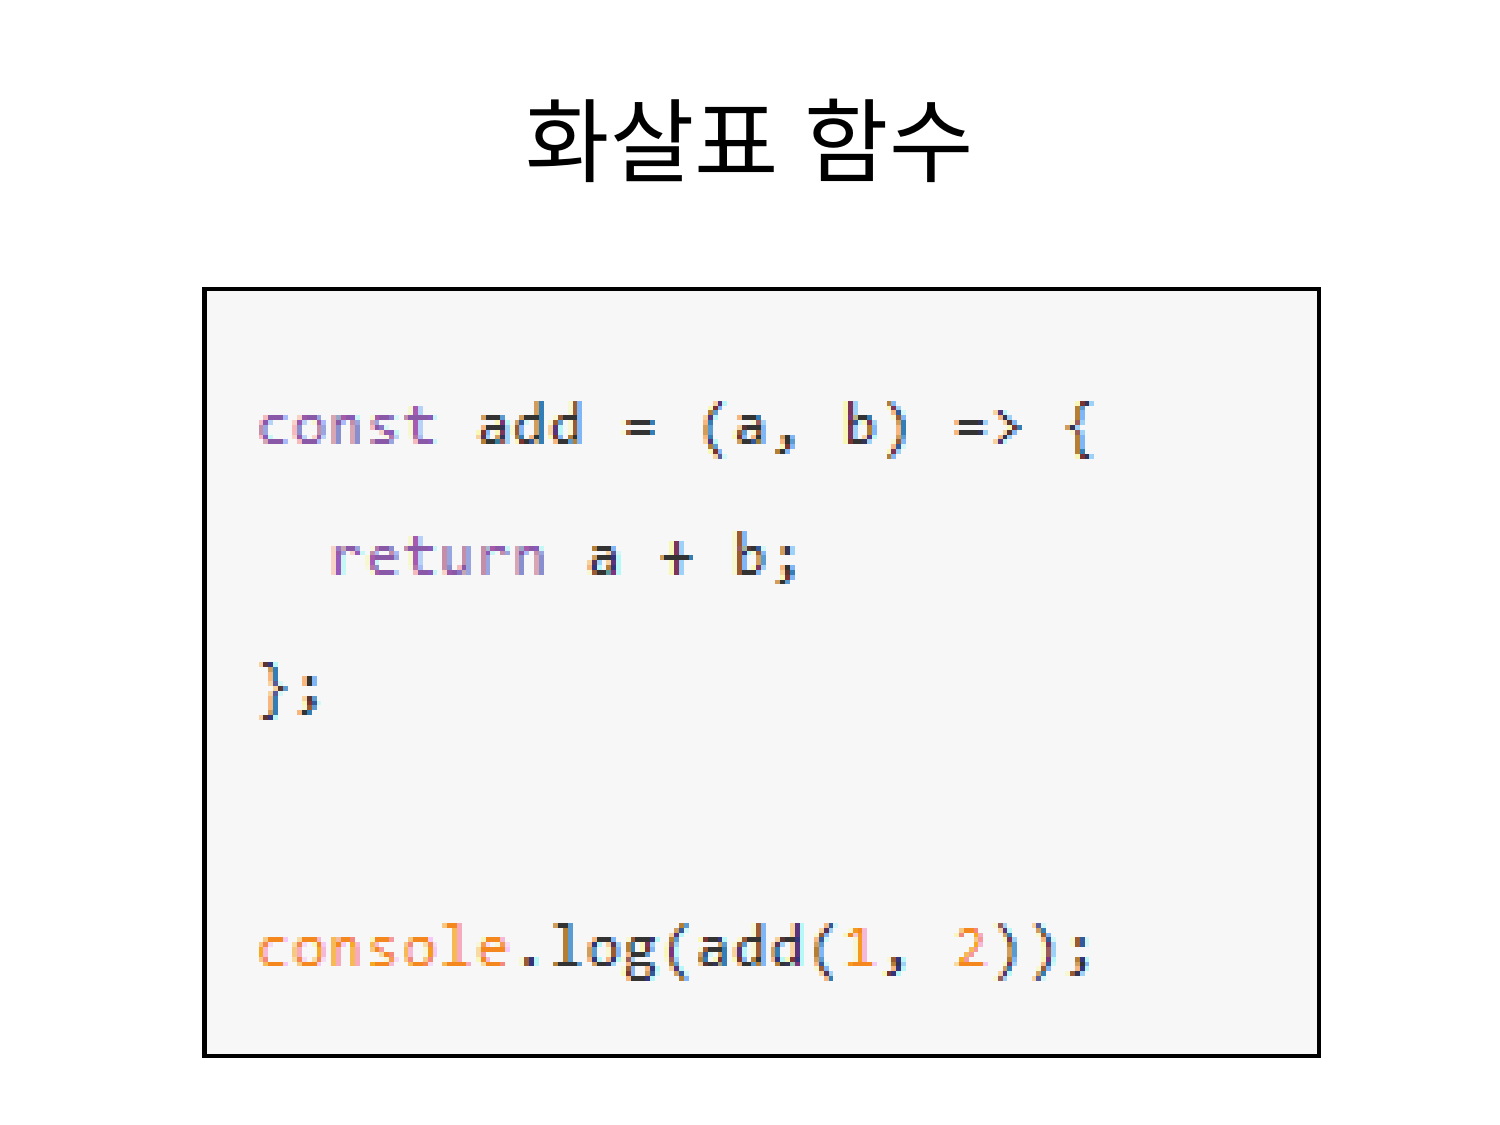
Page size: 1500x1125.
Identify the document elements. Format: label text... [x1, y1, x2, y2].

title 화살표 함수 [75, 45, 1425, 233]
picture [206, 290, 1318, 1054]
